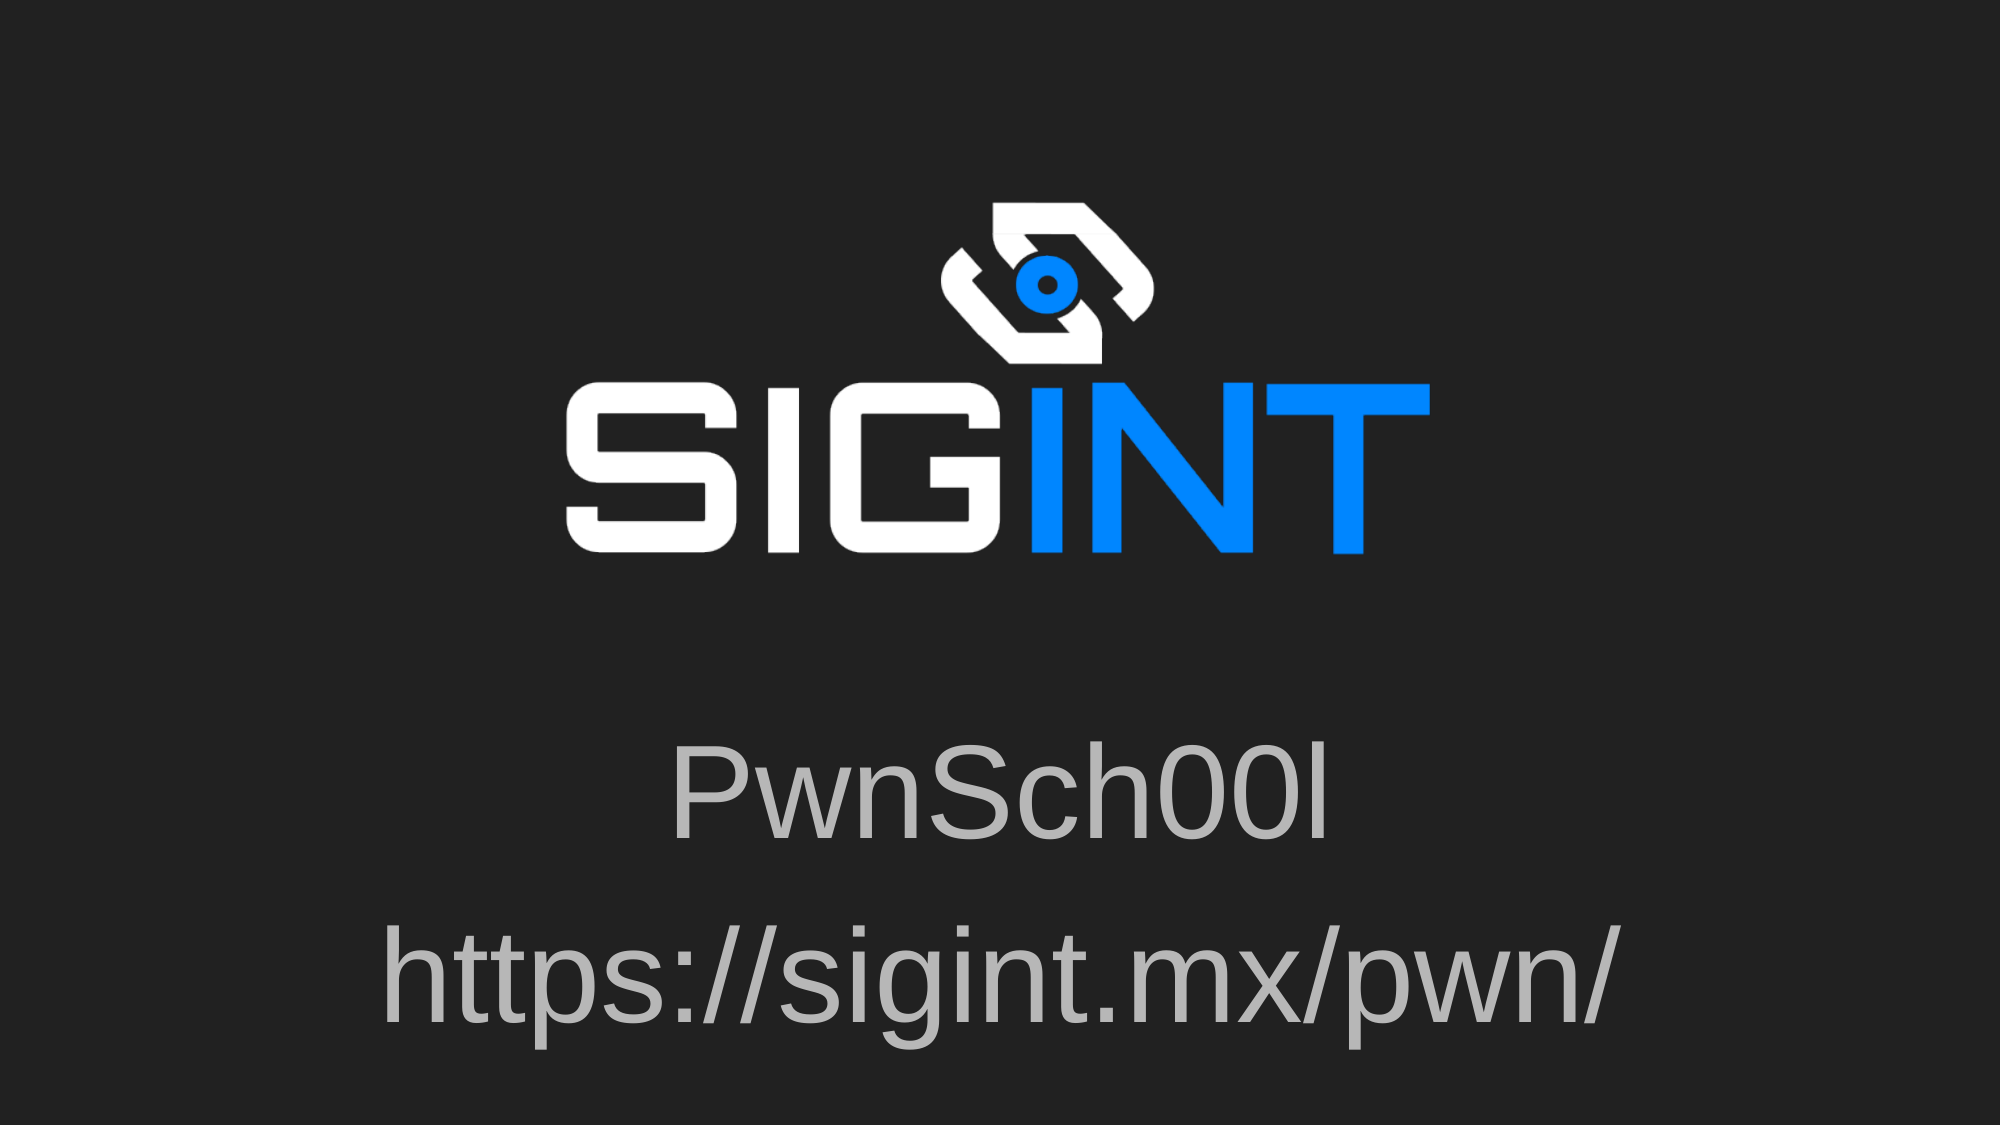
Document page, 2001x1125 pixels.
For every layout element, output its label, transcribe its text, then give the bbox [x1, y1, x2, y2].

picture [541, 173, 1459, 581]
text_box PwnSch00l https://sigint.mx/pwn/ [282, 661, 1718, 1060]
